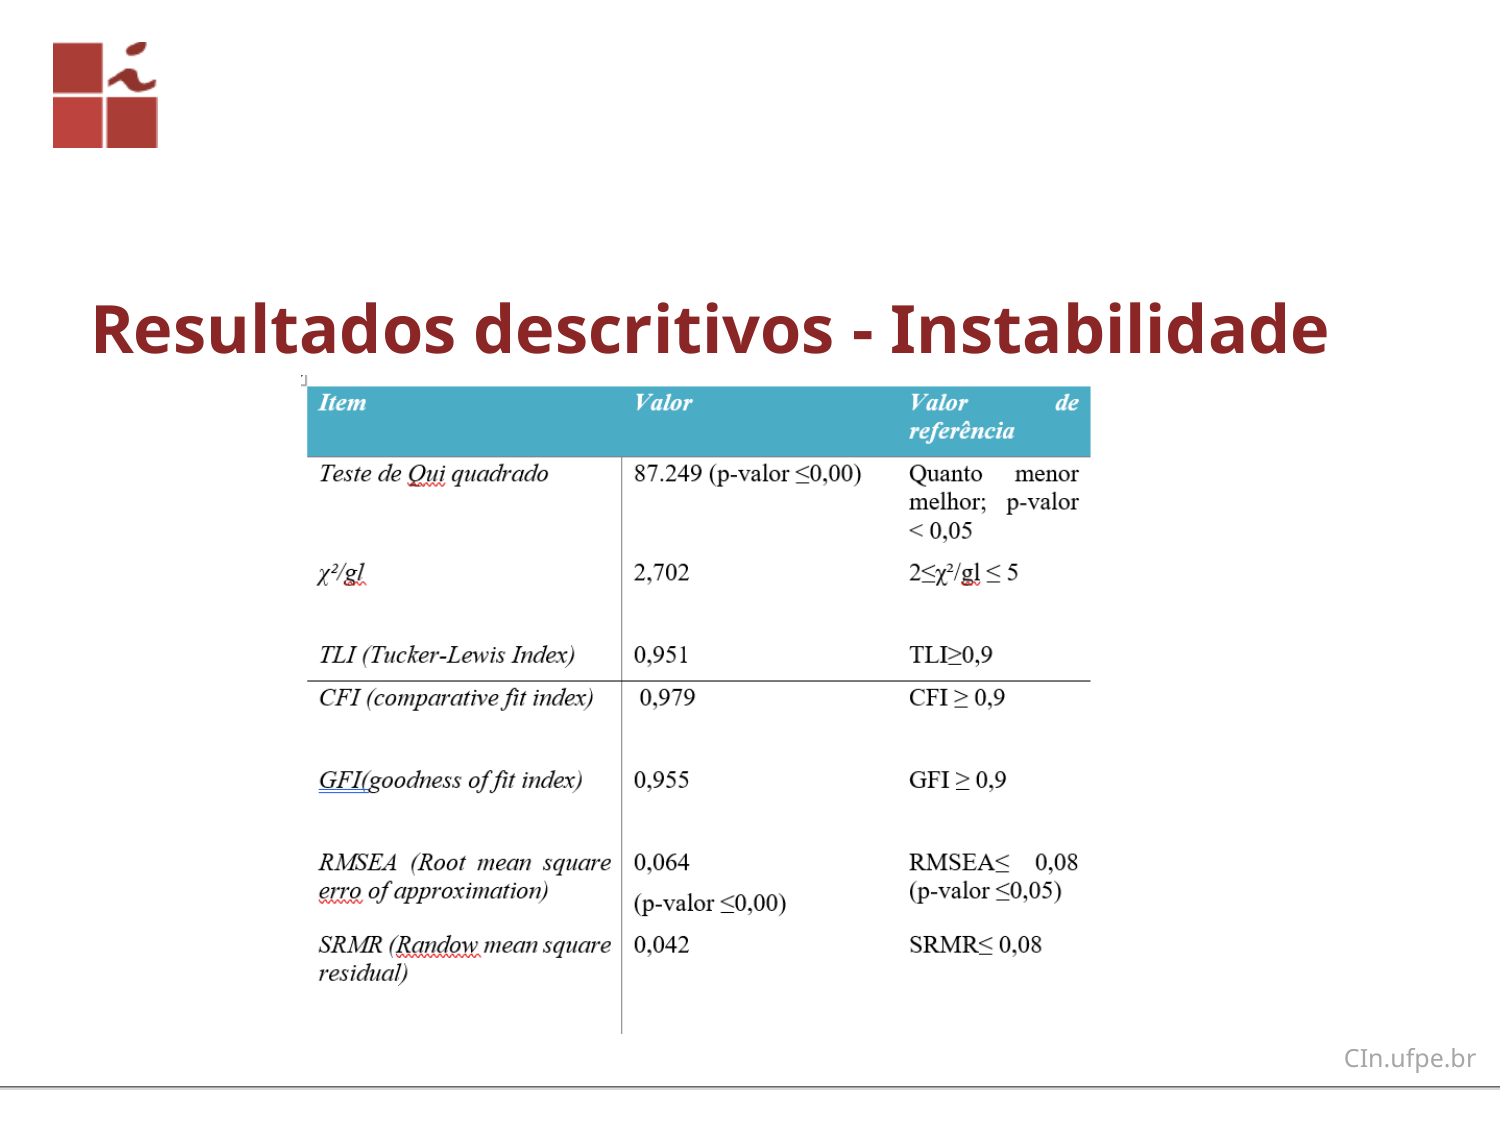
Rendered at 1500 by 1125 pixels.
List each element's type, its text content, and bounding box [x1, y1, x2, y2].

picture [0, 1086, 1500, 1090]
picture [300, 374, 1101, 1034]
picture [53, 42, 158, 148]
title Resultados descritivos - Instabilidade [75, 233, 1425, 421]
